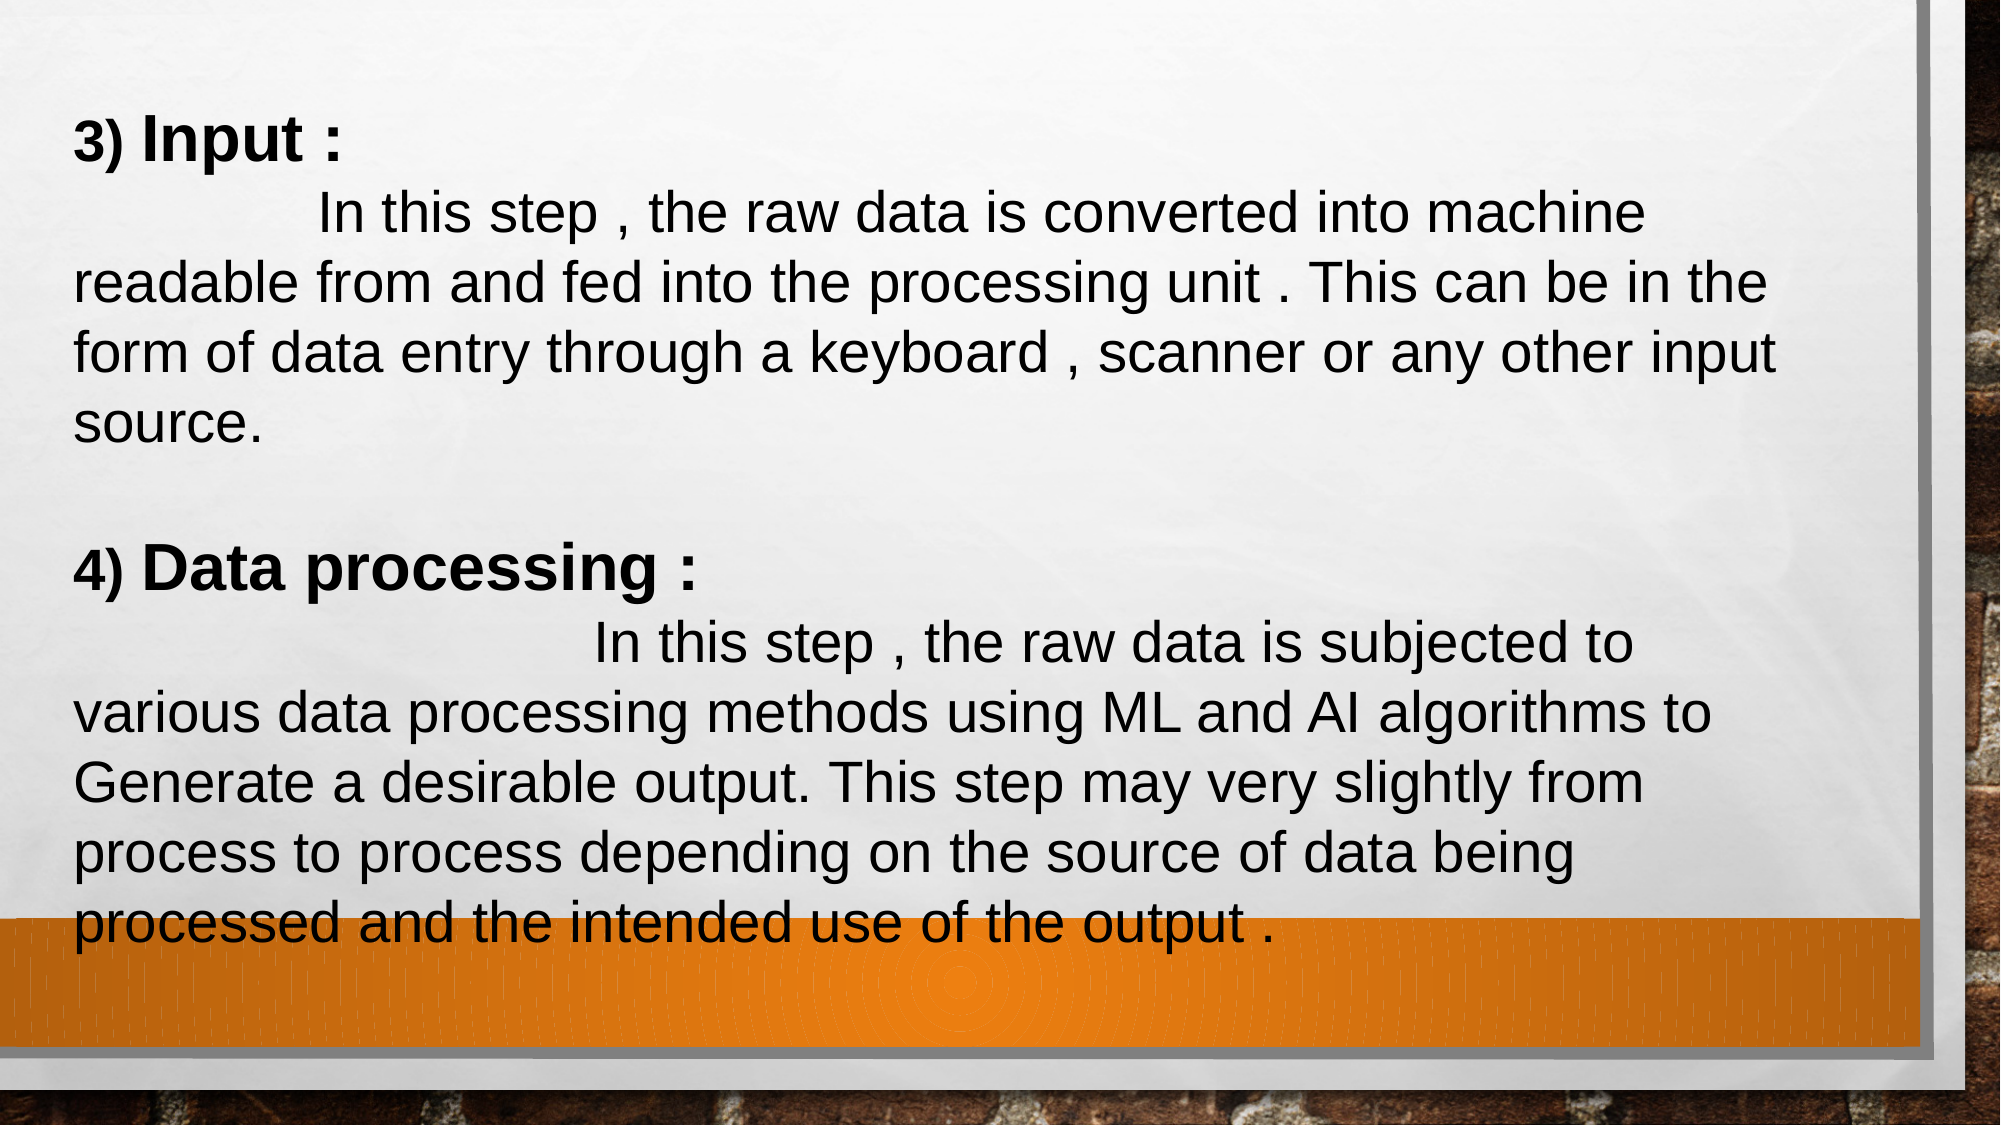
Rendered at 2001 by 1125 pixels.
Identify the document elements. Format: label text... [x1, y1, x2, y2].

picture [0, 0, 2000, 1125]
text_box 3) Input : In this step , the raw data is converted into machine readable from and fed into the processing unit . This can be in the form of data entry through a keyboard , scanner or any other input source. 4) Data processing : In this step , the raw data is subjected to various data processing methods using ML and AI algorithms to Generate a desirable output. This step may very slightly from process to process depending on the source of data being processed and the intended use of the output . [58, 86, 1799, 962]
